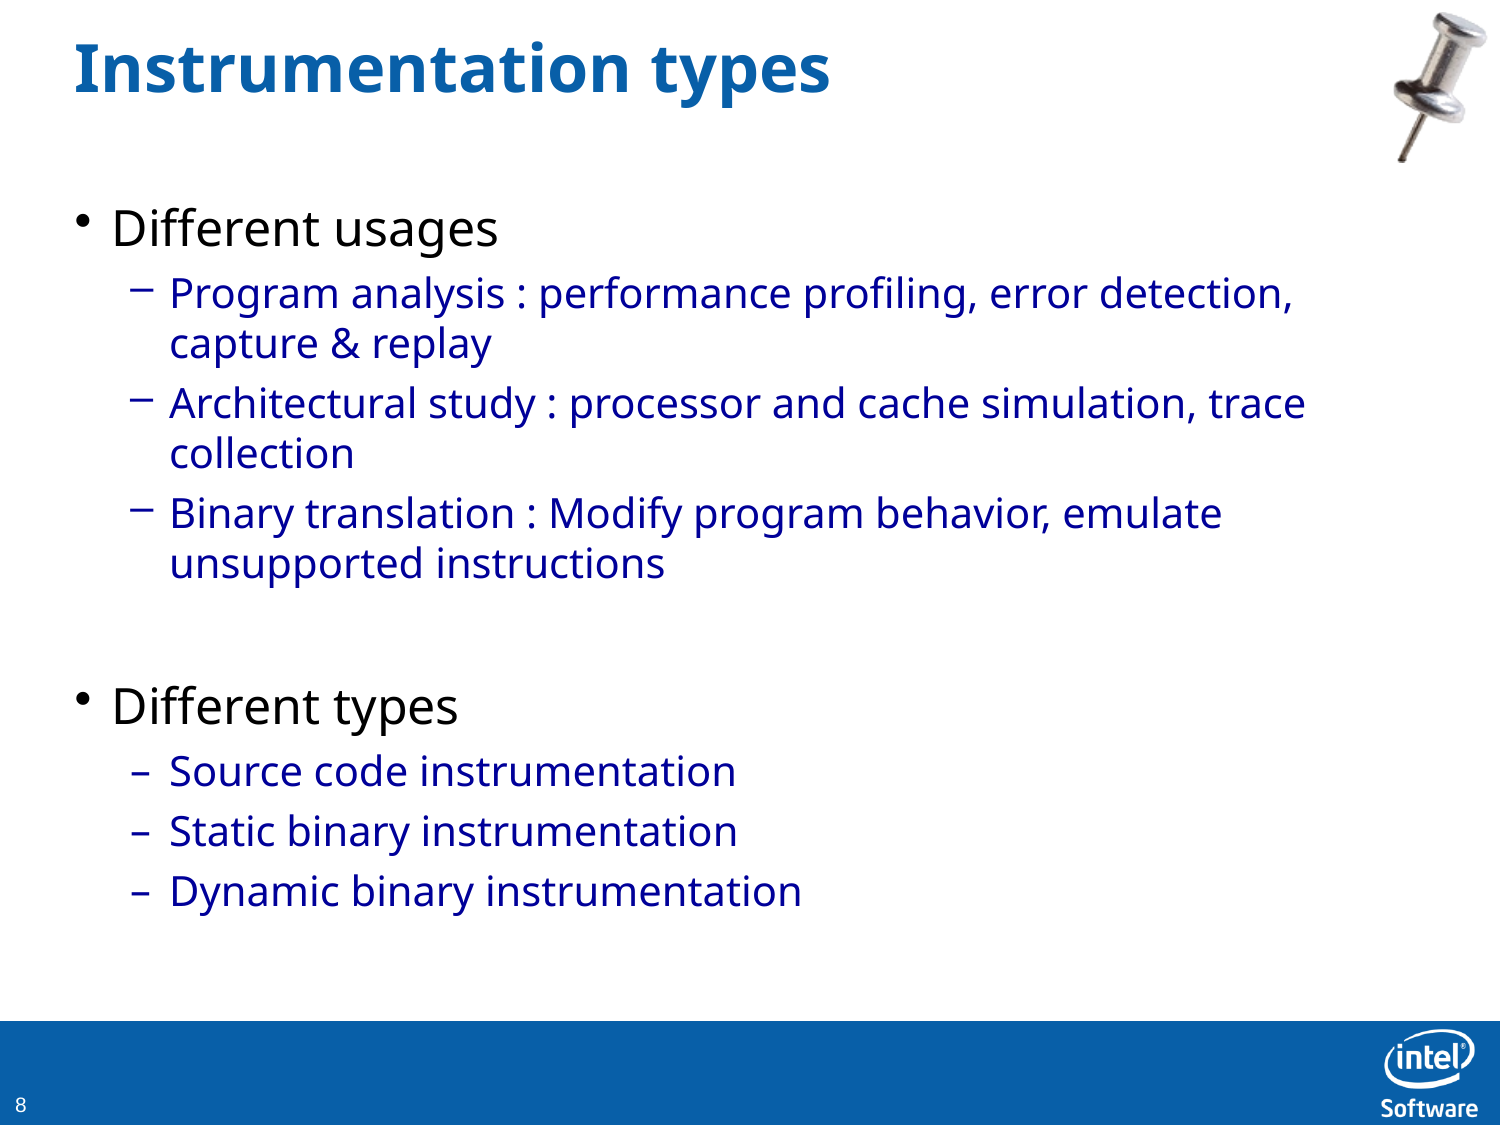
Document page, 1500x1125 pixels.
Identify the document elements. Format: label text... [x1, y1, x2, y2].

text_box [1393, 12, 1488, 163]
title Instrumentation types [72, 23, 923, 183]
picture [1362, 1010, 1500, 1125]
slide_number 10 [10, 1092, 43, 1125]
text_box Different usages Program analysis : performance profiling, error detection, capture & replay Architectural study : processor and cache simulation, trace collection Binary translation : Modify program behavior, emulate unsupported instructions Different types Source code instrumentation Static binary instrumentation Dynamic binary instrumentation [72, 183, 1408, 915]
